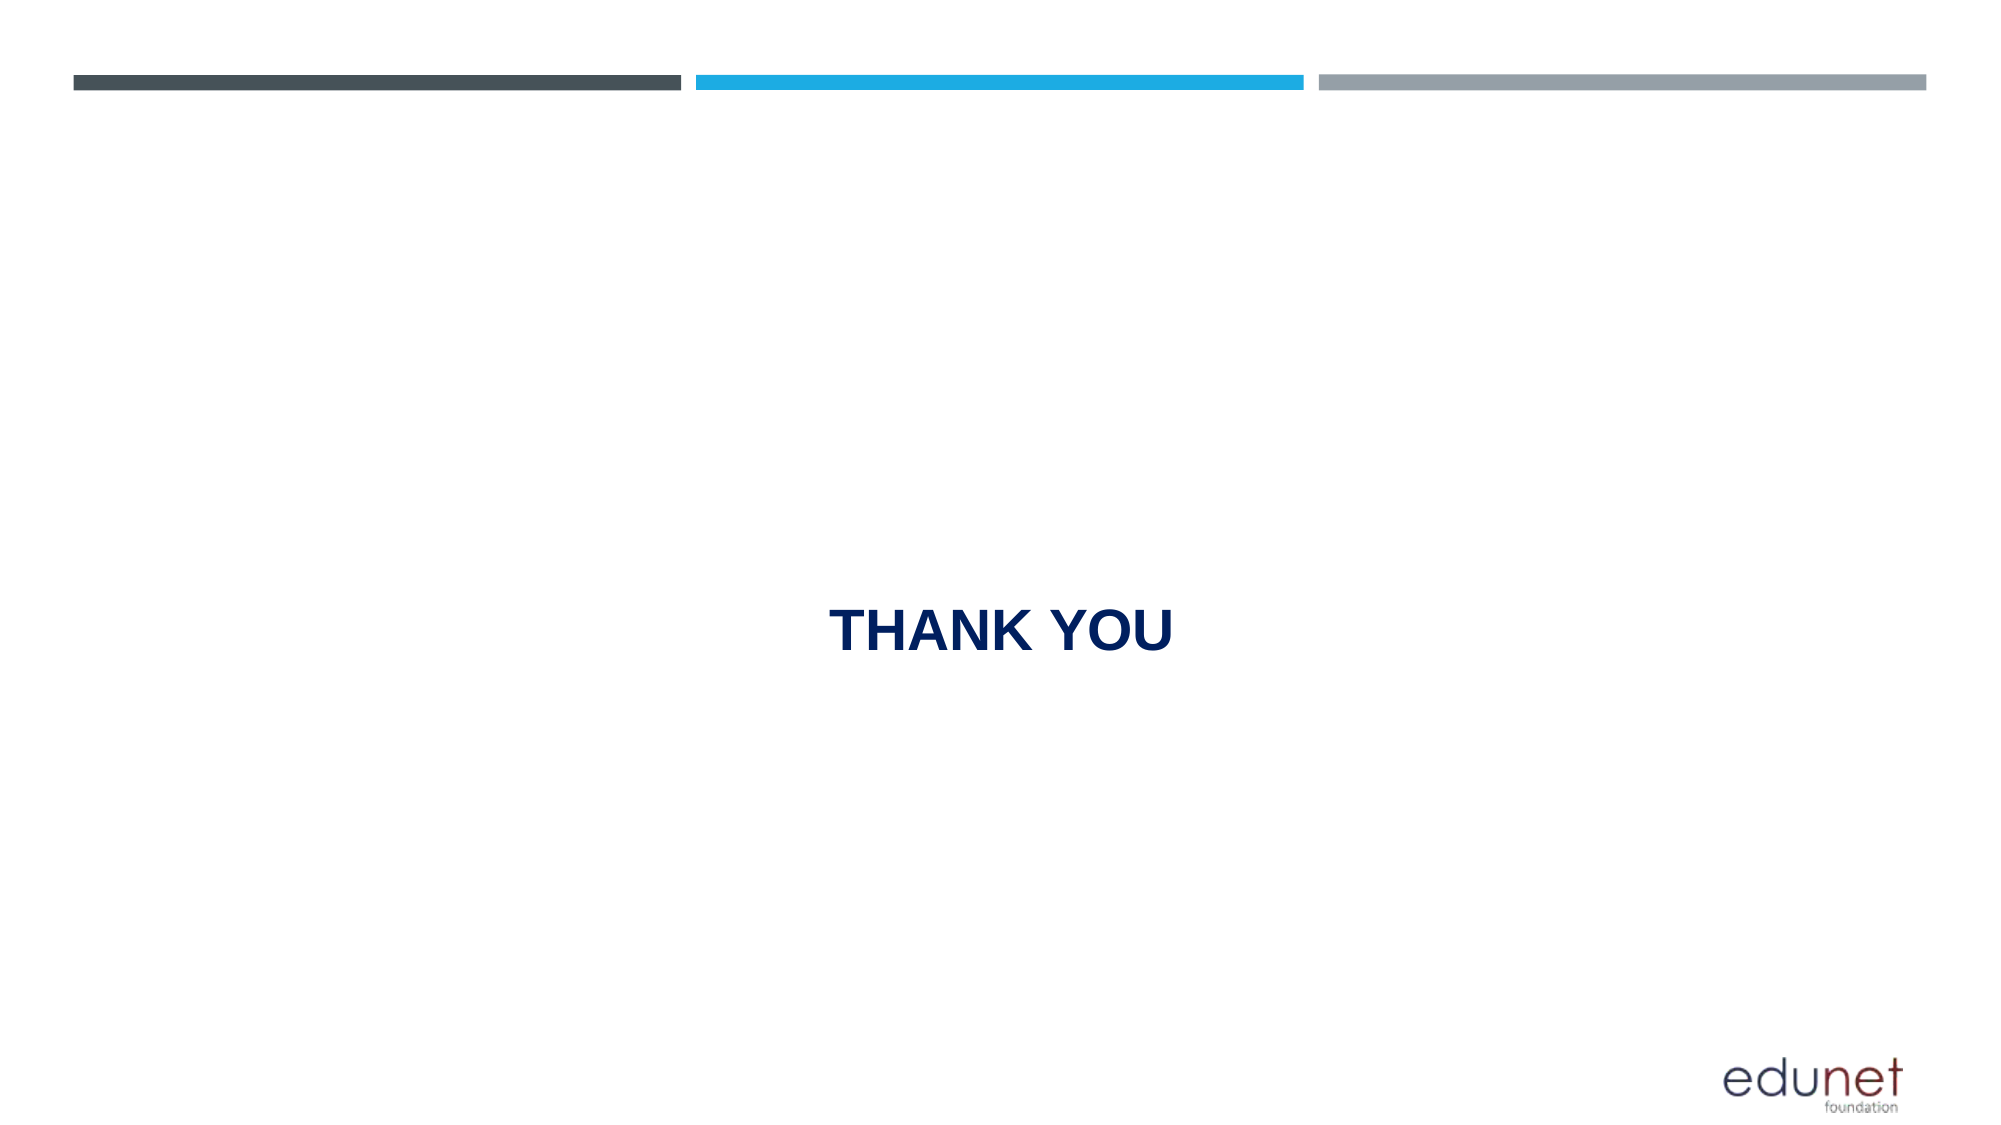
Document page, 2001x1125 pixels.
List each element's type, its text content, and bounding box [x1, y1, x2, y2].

title THANK YOU [827, 589, 1179, 781]
picture [1723, 1057, 1903, 1113]
